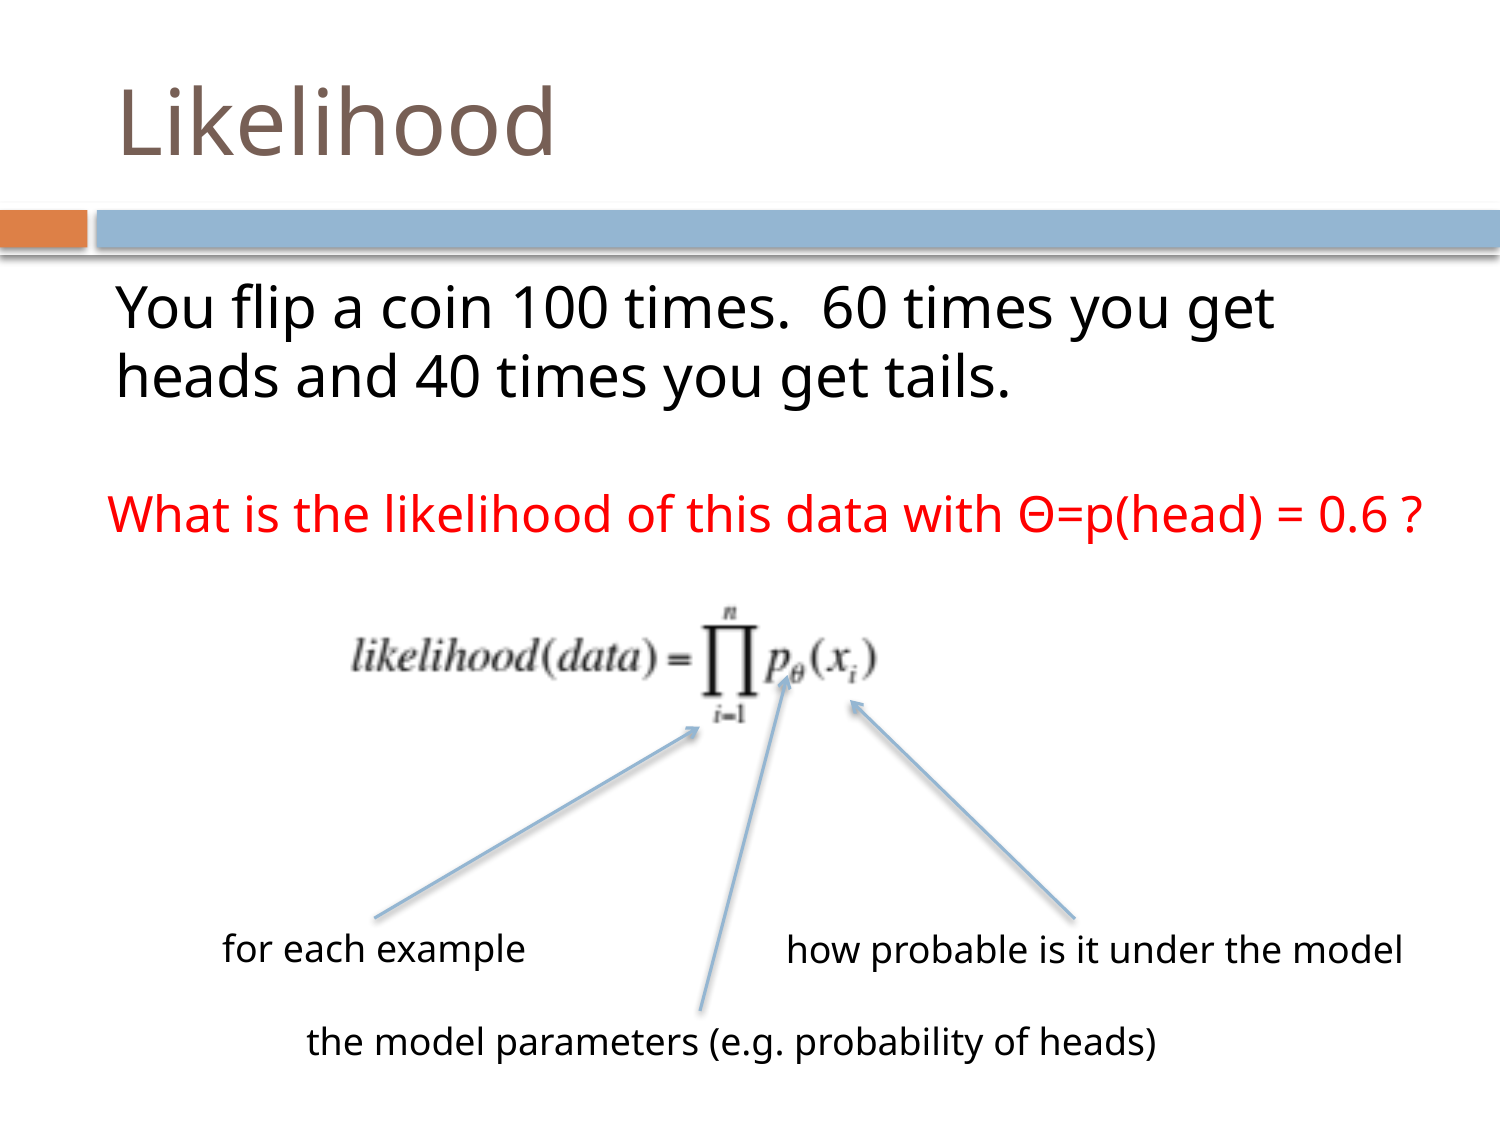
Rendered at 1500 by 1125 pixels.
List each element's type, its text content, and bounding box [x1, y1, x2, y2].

text_box how probable is it under the model [793, 918, 1420, 979]
title Likelihood [100, 37, 1438, 200]
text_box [699, 674, 788, 1012]
text_box What is the likelihood of this data with Θ=p(head) = 0.6 ? [92, 474, 1439, 550]
text_box the model parameters (e.g. probability of heads) [291, 1010, 1173, 1071]
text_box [345, 587, 881, 727]
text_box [373, 726, 693, 919]
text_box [849, 699, 1076, 920]
list You flip a coin 100 times. 60 times you get heads and 40 times you get tails. [100, 262, 1438, 425]
text_box for each example [207, 918, 542, 978]
